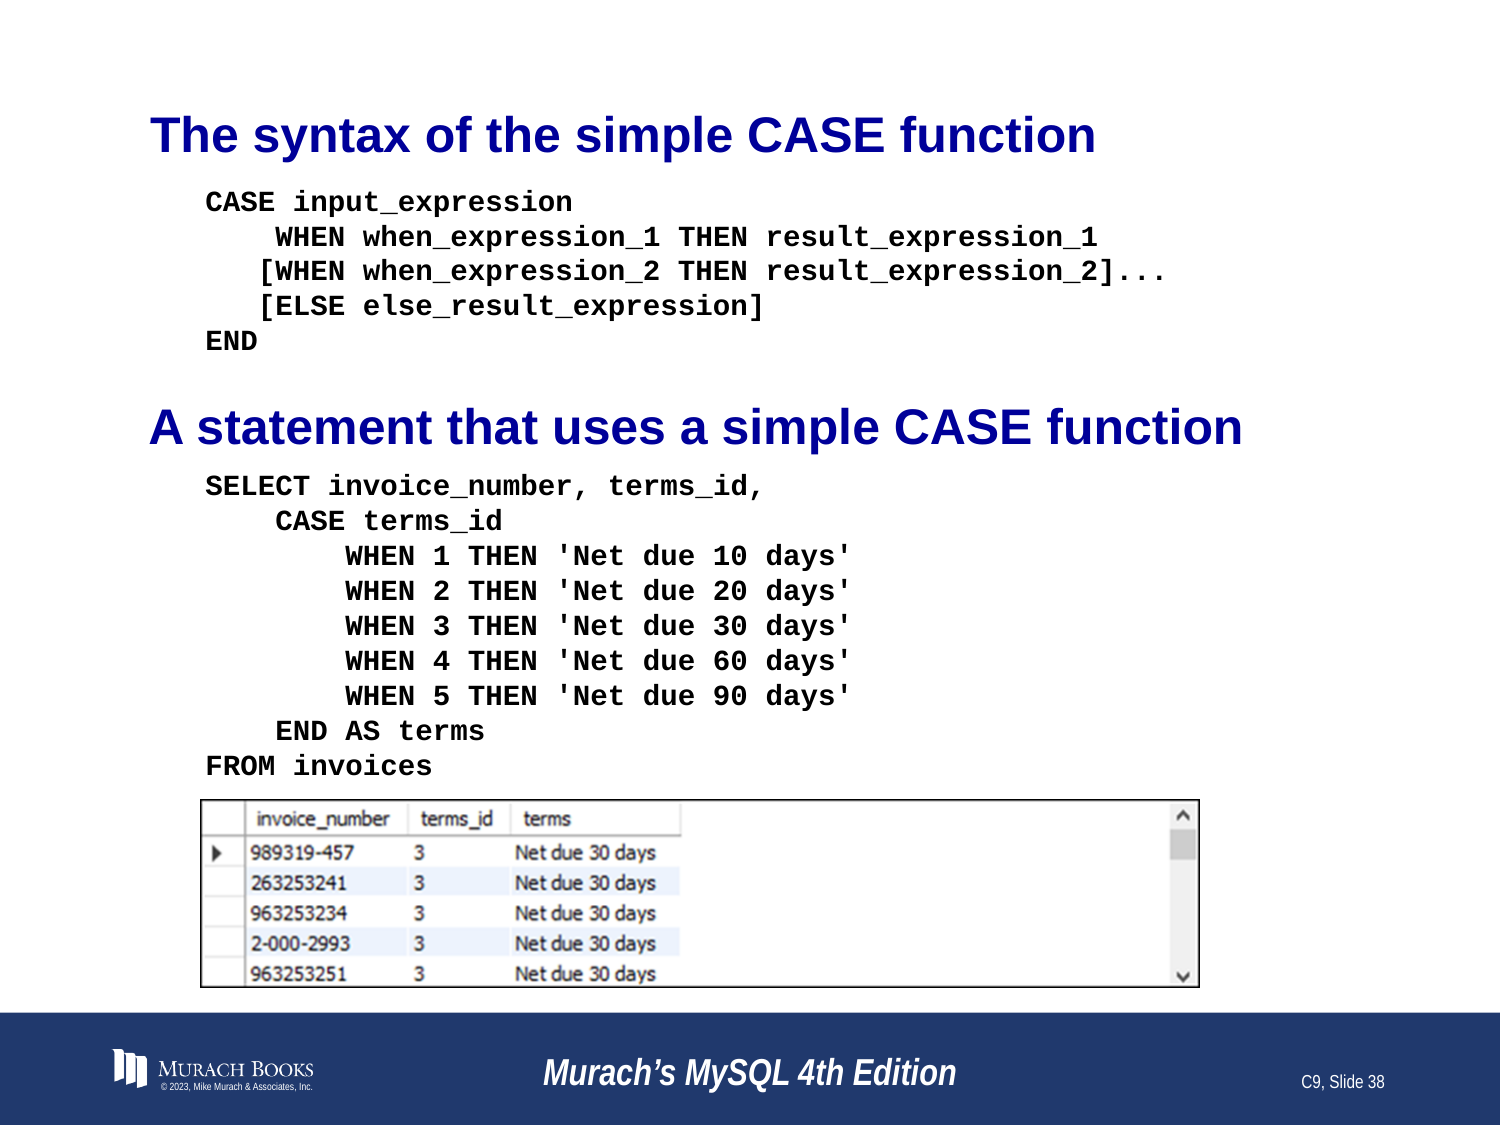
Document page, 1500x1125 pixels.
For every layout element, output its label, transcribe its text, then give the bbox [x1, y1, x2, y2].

title The syntax of the simple CASE function [150, 102, 1350, 164]
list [199, 798, 1201, 988]
footer © 2023, Mike Murach & Associates, Inc. [12, 1025, 450, 1100]
list CASE input_expression WHEN when_expression_1 THEN result_expression_1 [WHEN when_expression_2 THEN result_expression_2]... [ELSE else_result_expression] END A statement that uses a simple CASE function SELECT invoice_number, terms_id, CASE terms_id WHEN 1 THEN 'Net due 10 days' WHEN 2 THEN 'Net due 20 days' WHEN 3 THEN 'Net due 30 days' WHEN 4 THEN 'Net due 60 days' WHEN 5 THEN 'Net due 90 days' END AS terms FROM invoices [133, 174, 1346, 650]
slide_number C9, Slide 38 [1087, 1025, 1400, 1100]
slide_number Murach’s MySQL 4th Edition [450, 1025, 1050, 1100]
